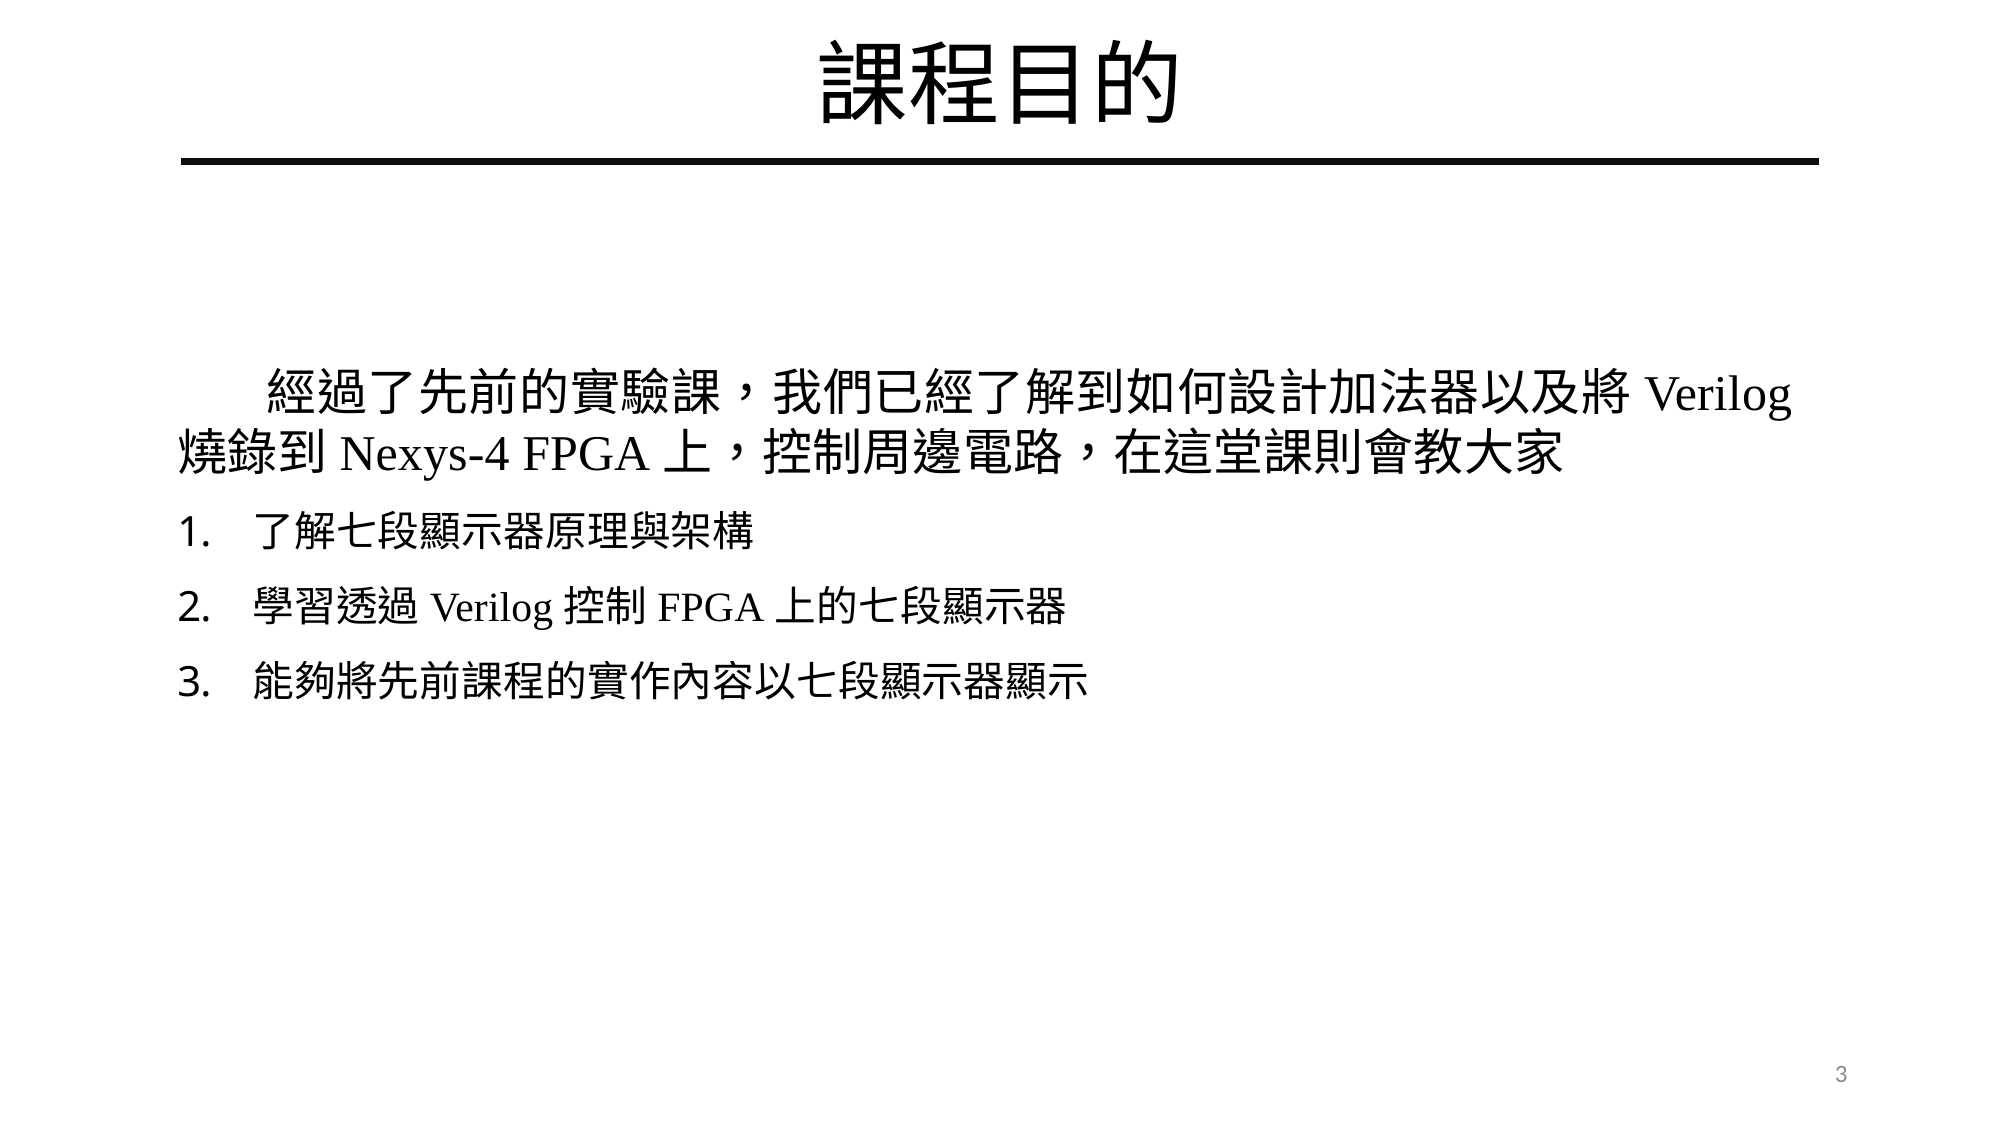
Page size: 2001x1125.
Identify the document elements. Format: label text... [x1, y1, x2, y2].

slide_number 3 [1412, 1042, 1863, 1103]
text_box 課程目的 [137, 24, 1863, 145]
text_box 經過了先前的實驗課，我們已經了解到如何設計加法器以及將Verilog燒錄到Nexys-4 FPGA上，控制周邊電路，在這堂課則會教大家 了解七段顯示器原理與架構 學習透過Verilog控制FPGA上的七段顯示器 能夠將先前課程的實作內容以七段顯示器顯示 [148, 352, 1820, 713]
